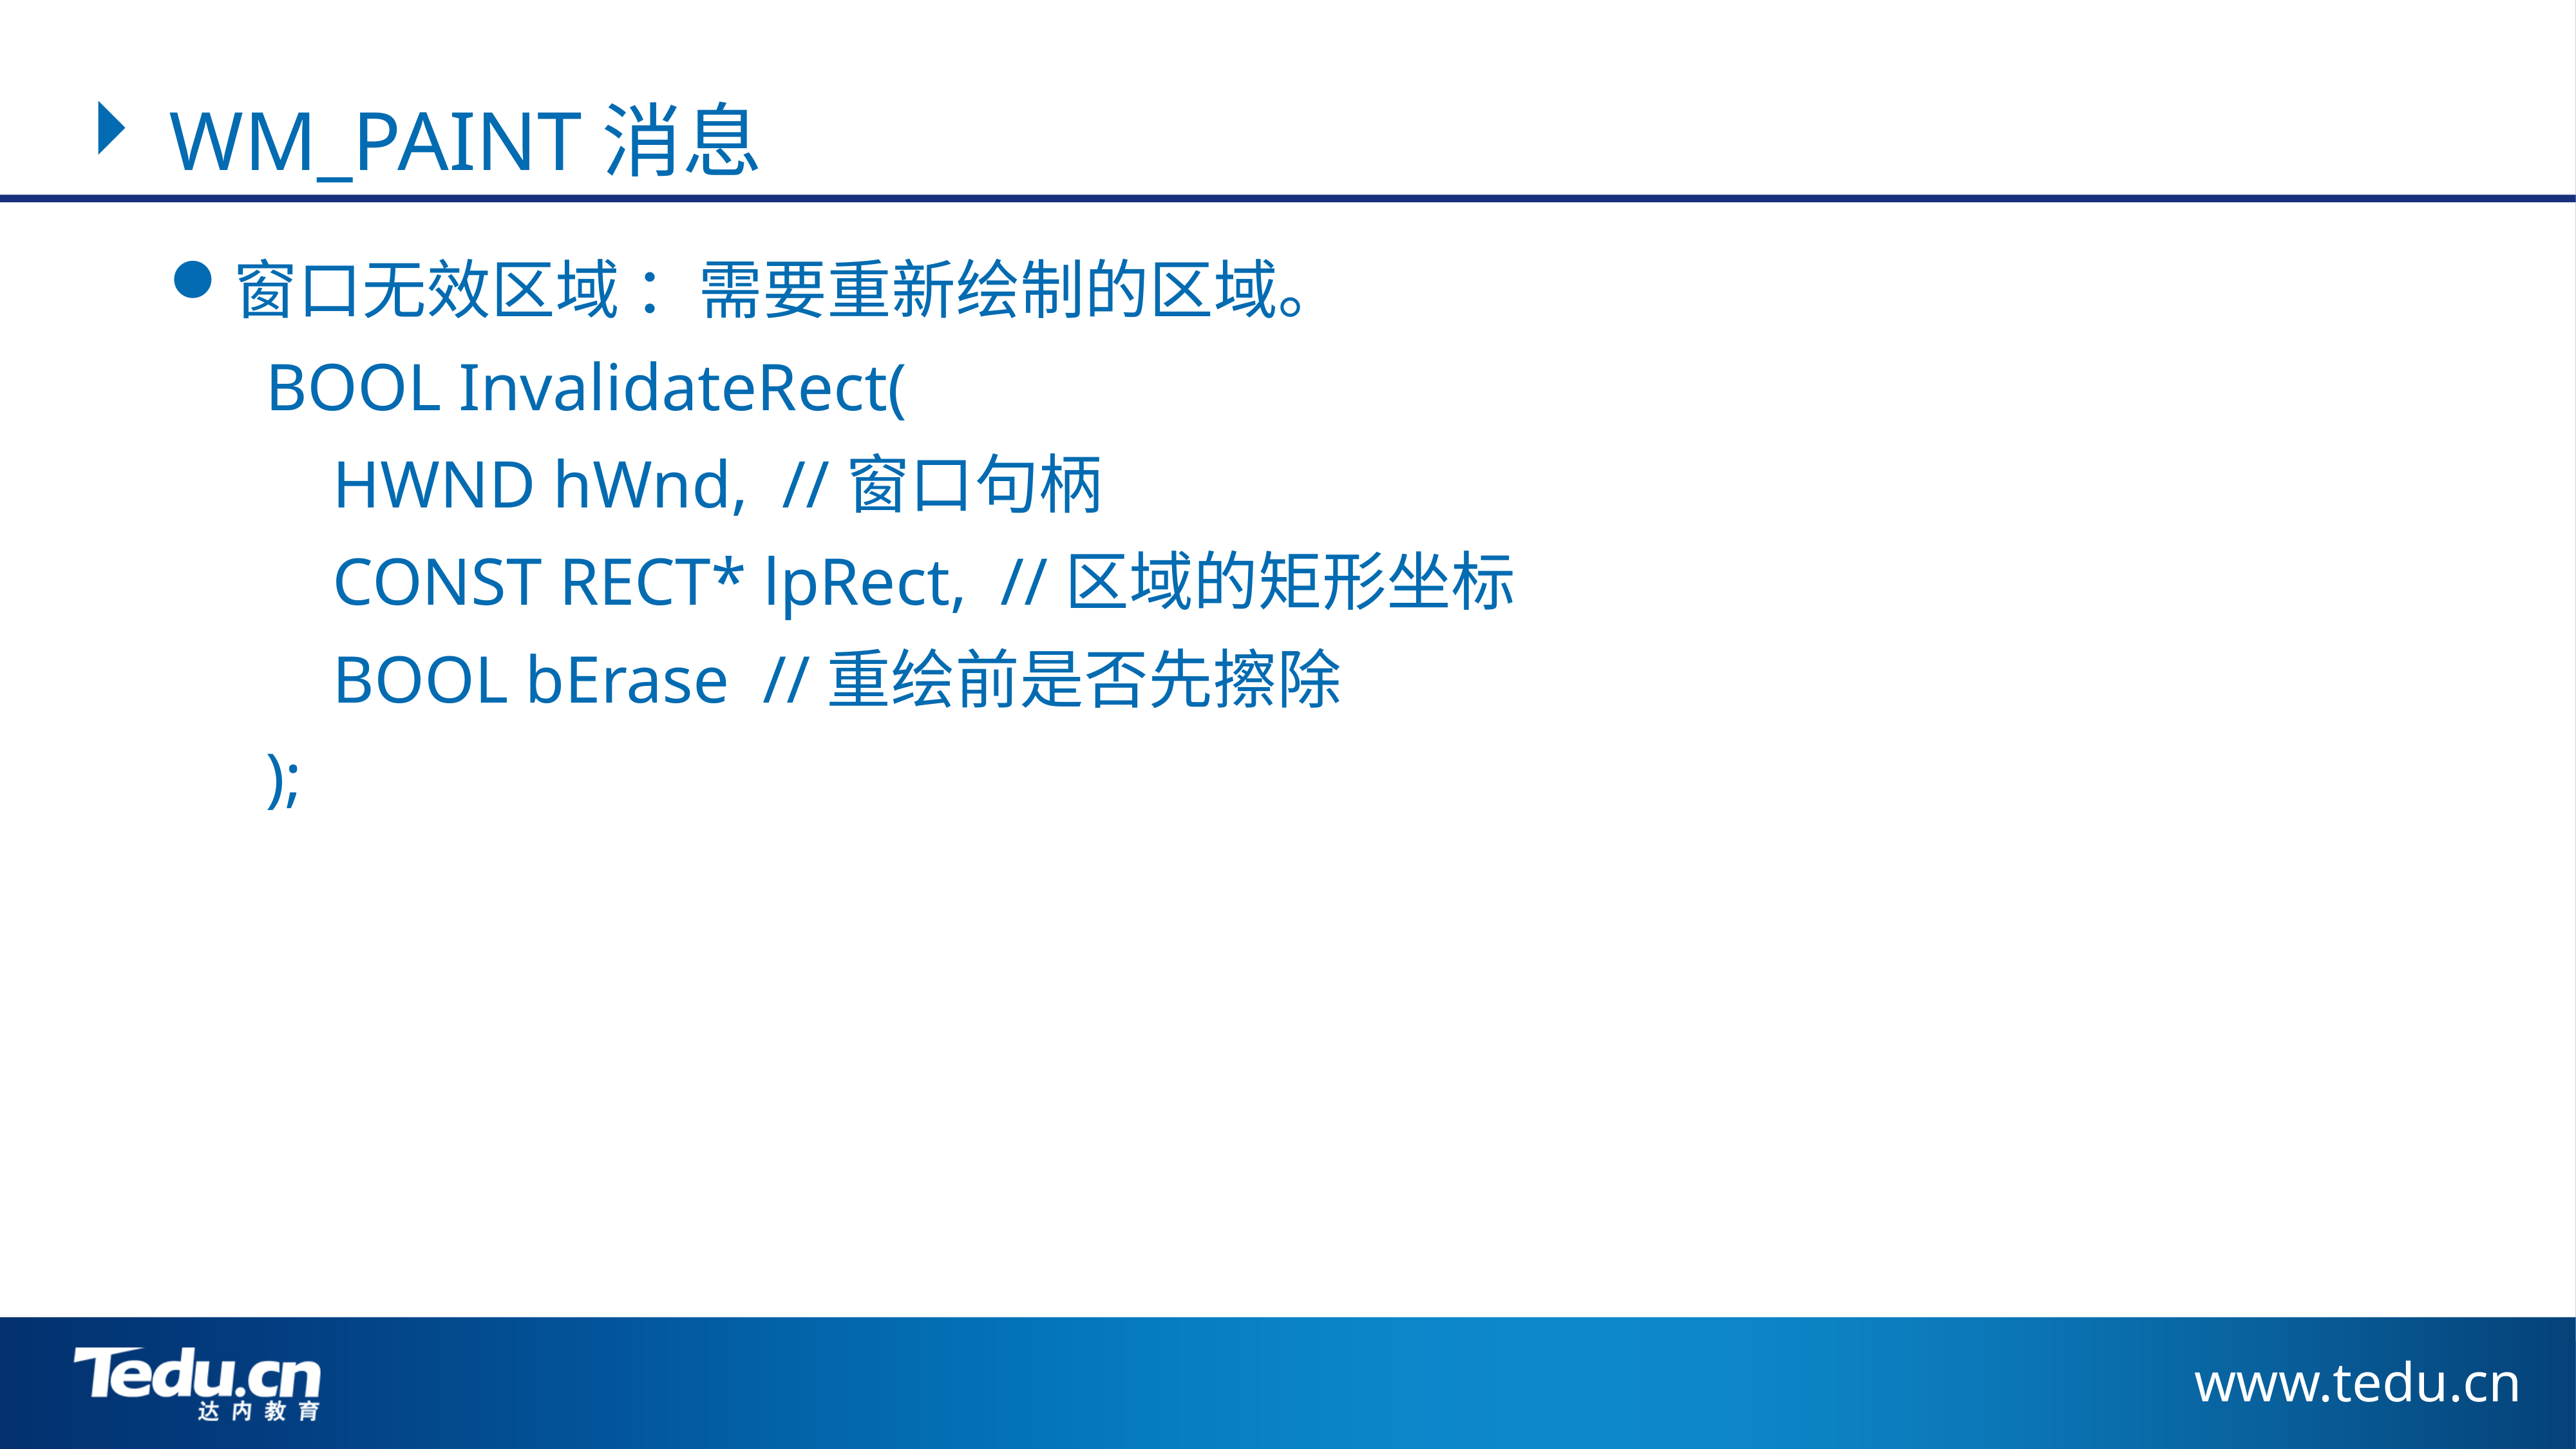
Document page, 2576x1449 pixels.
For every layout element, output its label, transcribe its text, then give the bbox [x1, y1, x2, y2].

list WM_PAINT消息 [159, 37, 2528, 176]
picture [1639, 1318, 2576, 1449]
picture [0, 1318, 1633, 1449]
list 窗口无效区域 ：需要重新绘制的区域。 BOOL InvalidateRect( HWND hWnd, //窗口句柄 CONST RECT* lpRect, //区域的矩形坐标 BOOL bErase //重绘前是否先擦除 ); [159, 243, 2550, 1217]
